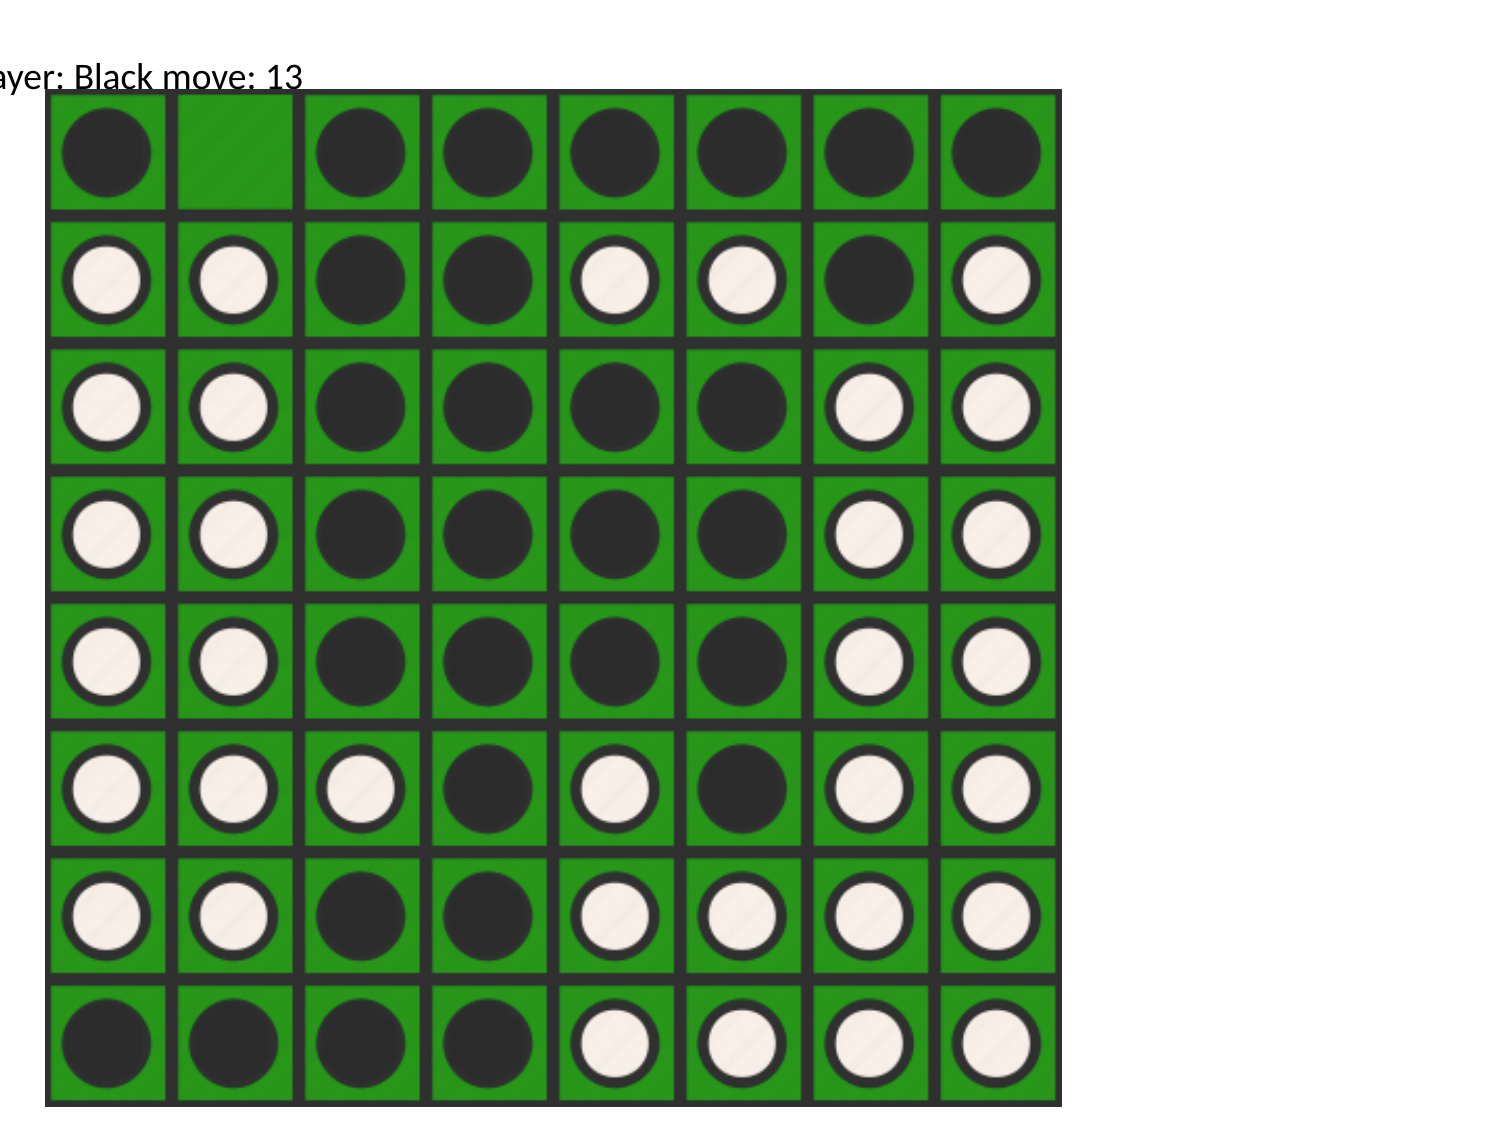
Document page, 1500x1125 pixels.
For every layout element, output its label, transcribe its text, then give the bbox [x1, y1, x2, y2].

picture [44, 89, 1062, 1107]
text_box turn: 59 player: Black move: 13 [0, 44, 319, 105]
